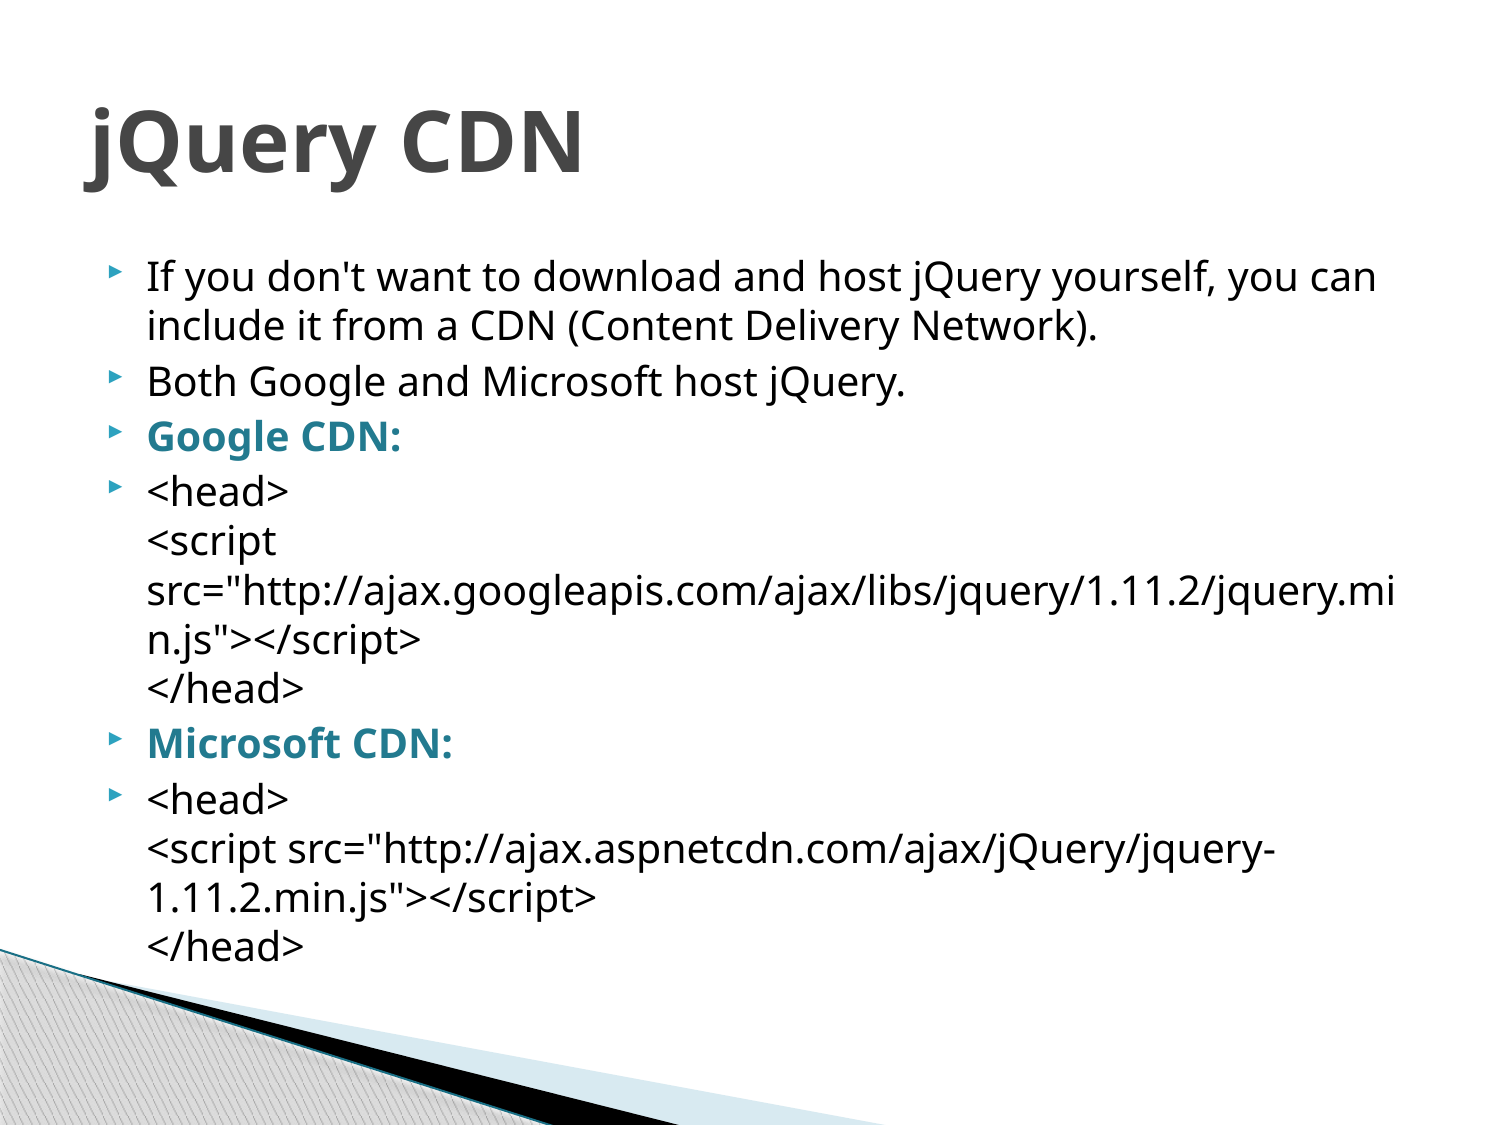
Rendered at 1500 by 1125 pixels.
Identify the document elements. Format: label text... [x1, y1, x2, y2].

list If you don't want to download and host jQuery yourself, you can include it from a CDN (Content Delivery Network). Both Google and Microsoft host jQuery. Google CDN: <head> <script src="http://ajax.googleapis.com/ajax/libs/jquery/1.11.2/jquery.min.js"></script> </head> Microsoft CDN: <head> <script src="http://ajax.aspnetcdn.com/ajax/jQuery/jquery-1.11.2.min.js"></script> </head> [75, 243, 1425, 986]
title jQuery CDN [75, 45, 1425, 233]
